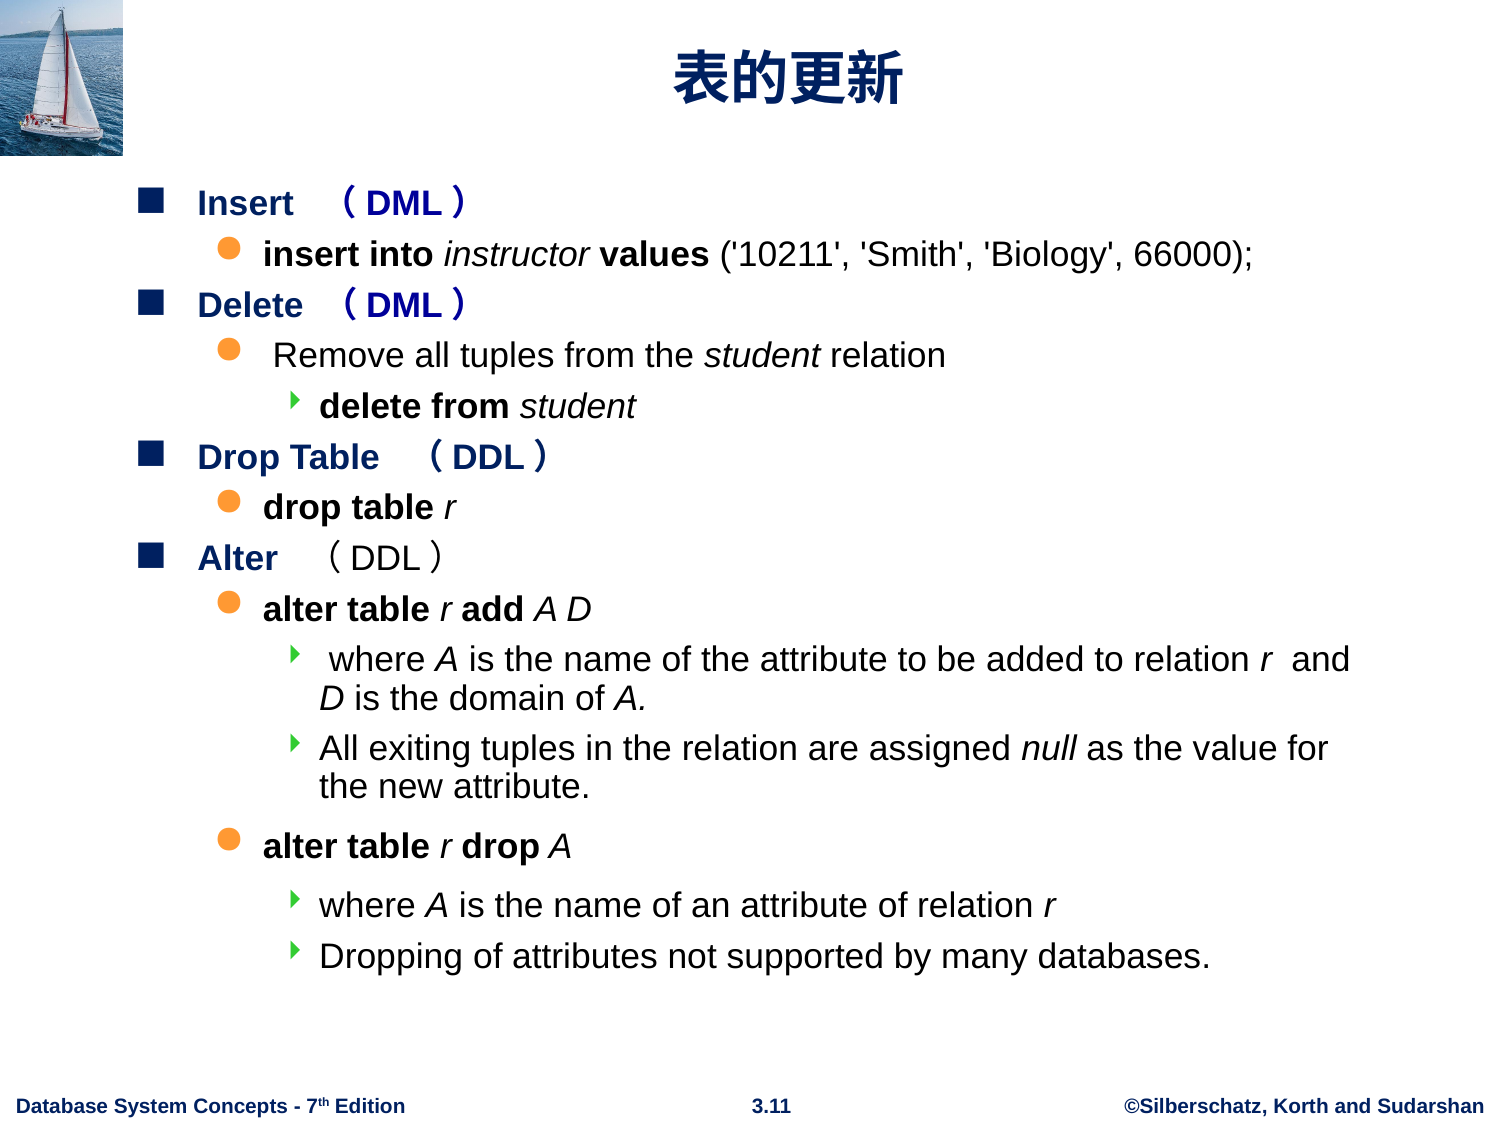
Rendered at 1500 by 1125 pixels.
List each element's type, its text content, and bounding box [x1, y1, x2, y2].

title 表的更新 [125, 18, 1452, 120]
list Insert （DML） insert into instructor values ('10211', 'Smith', 'Biology', 66000); Delete （DML） Remove all tuples from the student relation delete from student Drop Table （DDL） drop table r Alter （DDL） alter table r add A D where A is the name of the attribute to be added to relation r and D is the domain of A. All exiting tuples in the relation are assigned null as the value for the new attribute. alter table r drop A where A is the name of an attribute of relation r Dropping of attributes not supported by many databases. [126, 177, 1391, 1025]
picture [0, 0, 123, 156]
